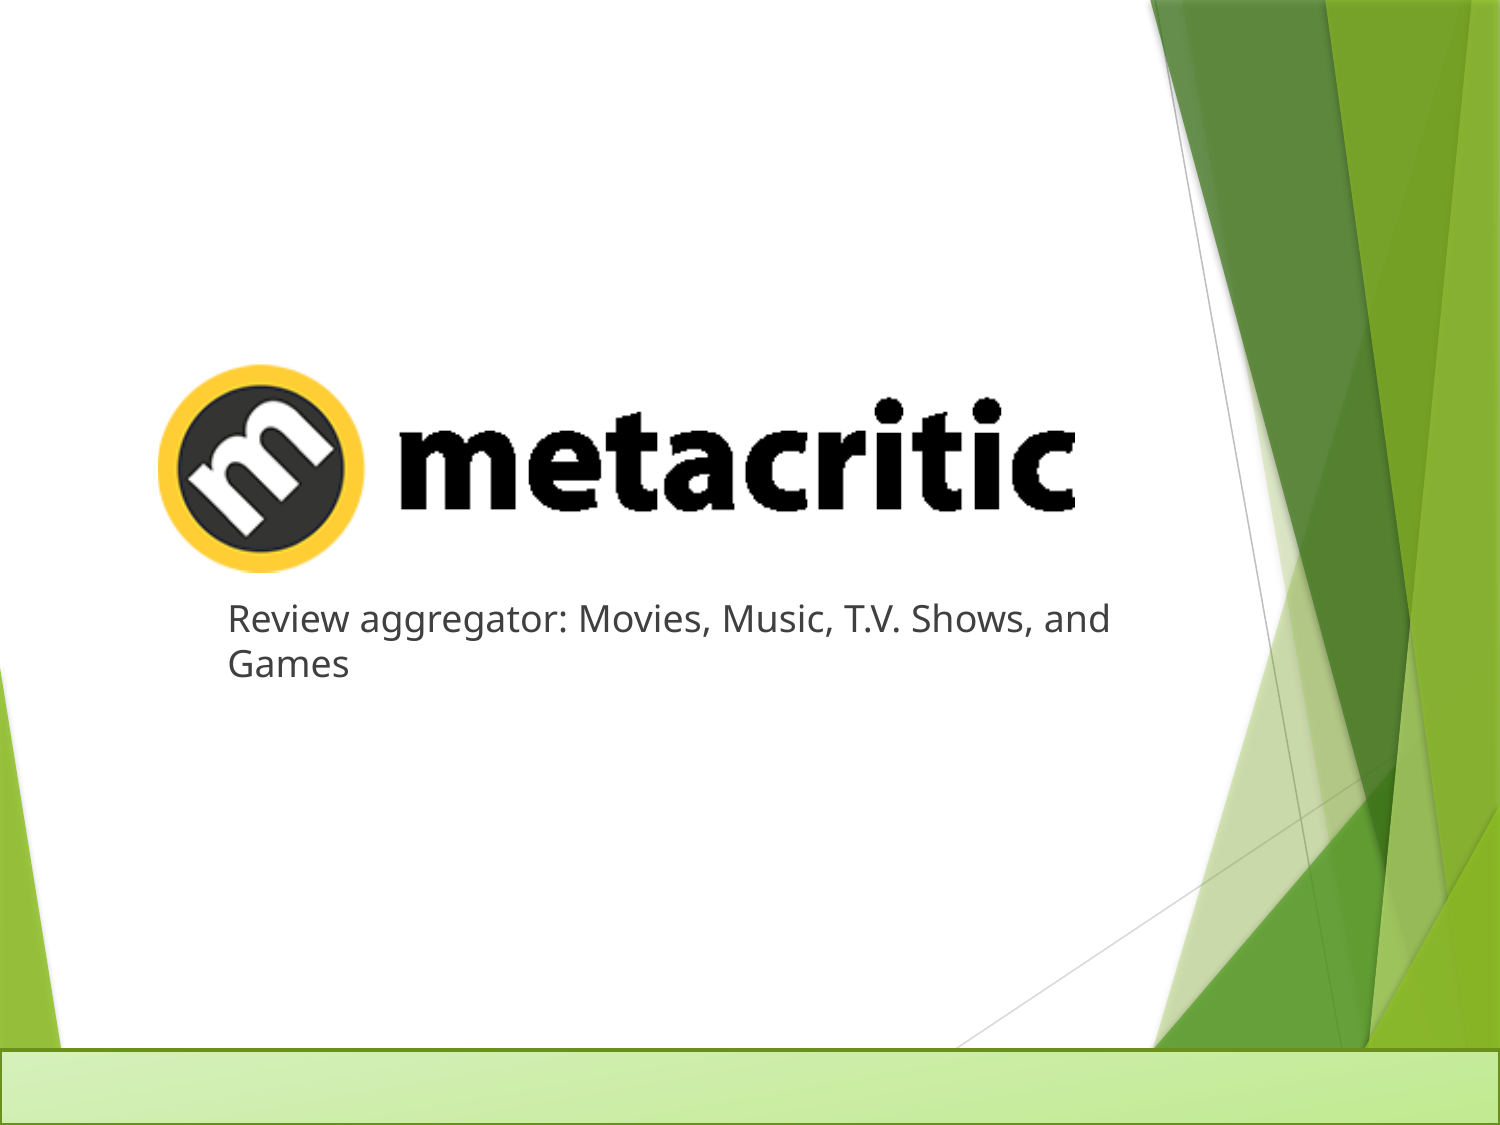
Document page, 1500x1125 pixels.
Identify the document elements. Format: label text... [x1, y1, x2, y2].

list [157, 363, 1076, 574]
text_box Review aggregator: Movies, Music, T.V. Shows, and Games [212, 587, 1254, 1125]
text_box [1254, 1048, 1500, 1125]
text_box [0, 1048, 212, 1125]
